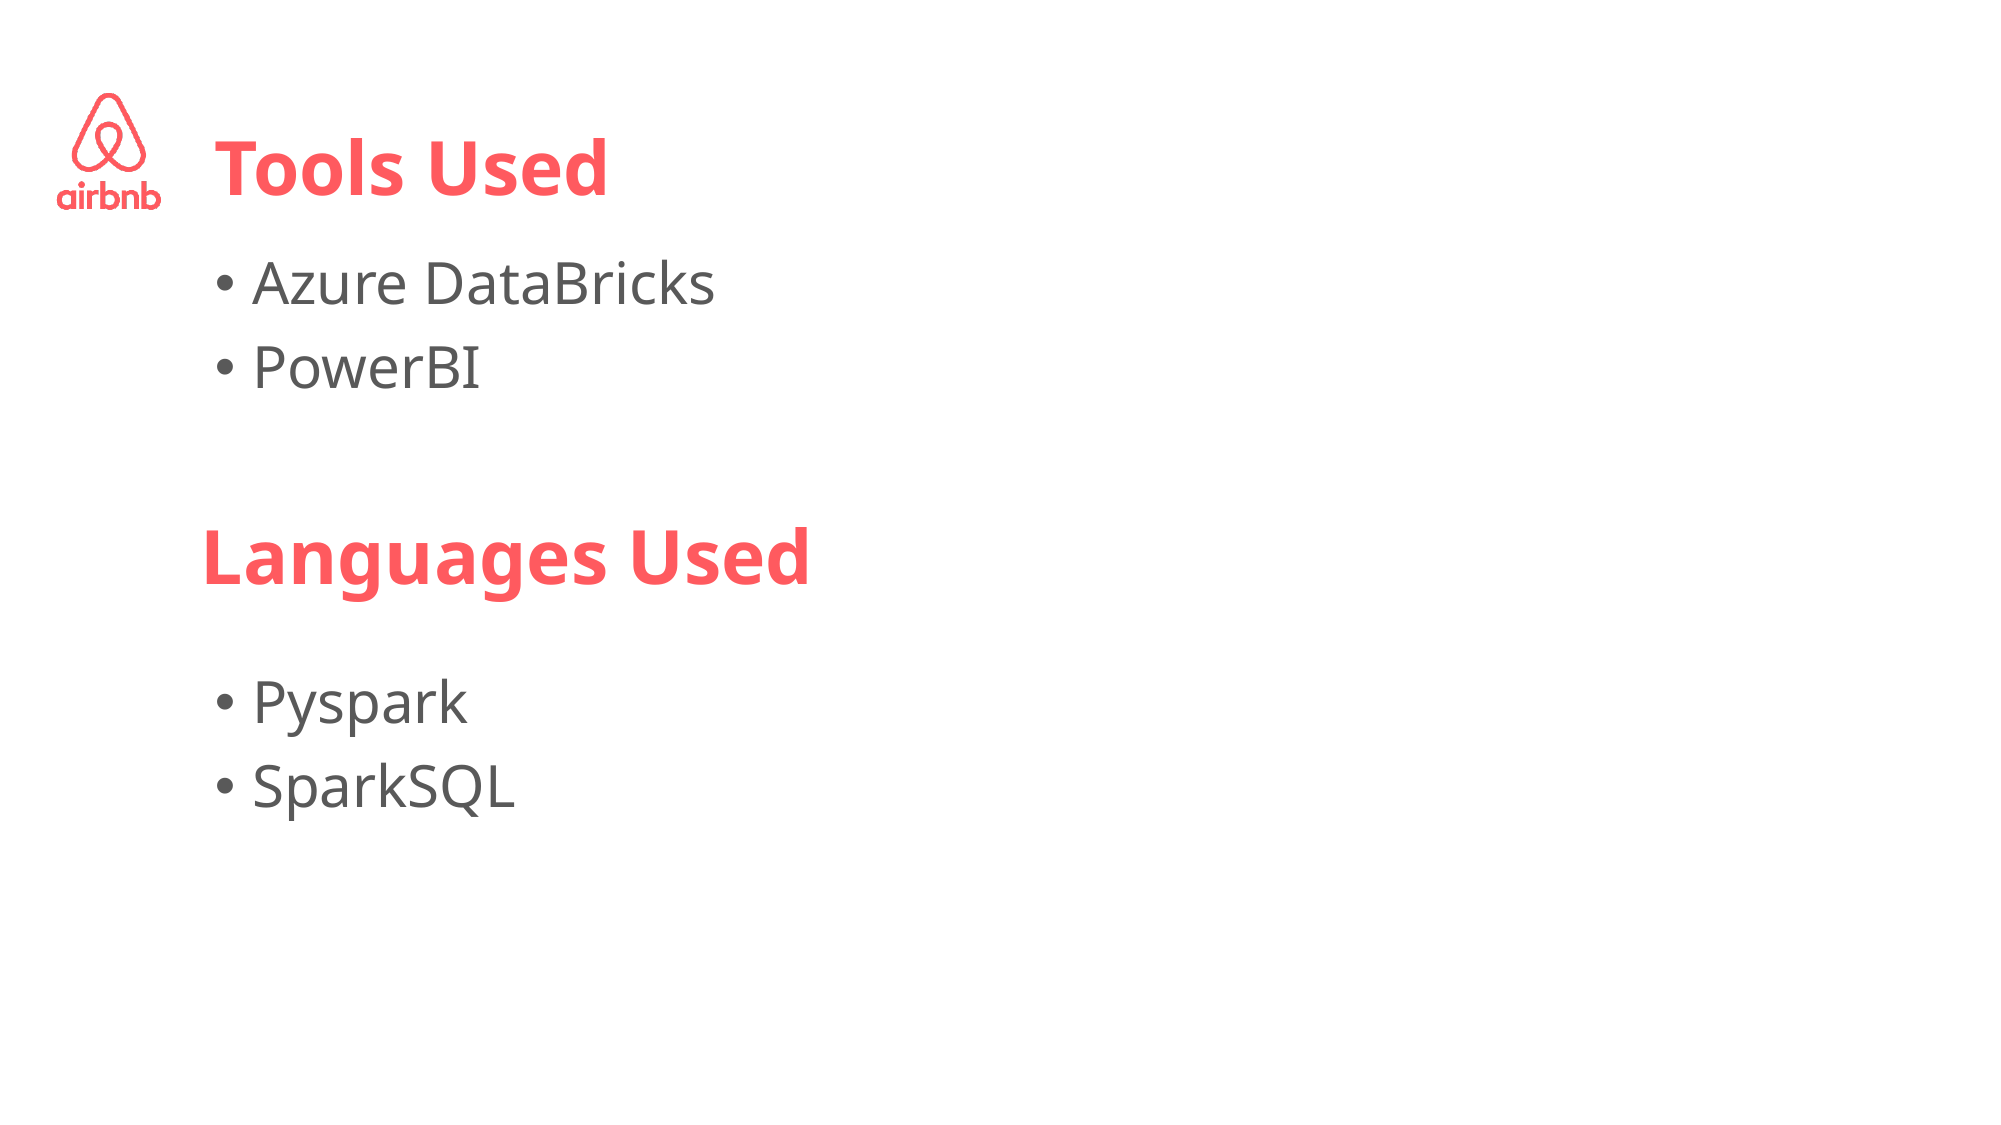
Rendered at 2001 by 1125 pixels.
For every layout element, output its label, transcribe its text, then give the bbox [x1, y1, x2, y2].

picture [53, 91, 163, 211]
text_box Languages Used [185, 498, 1862, 622]
title Tools Used [199, 109, 1876, 233]
list Azure DataBricks PowerBI Pyspark SparkSQL [199, 246, 1876, 961]
